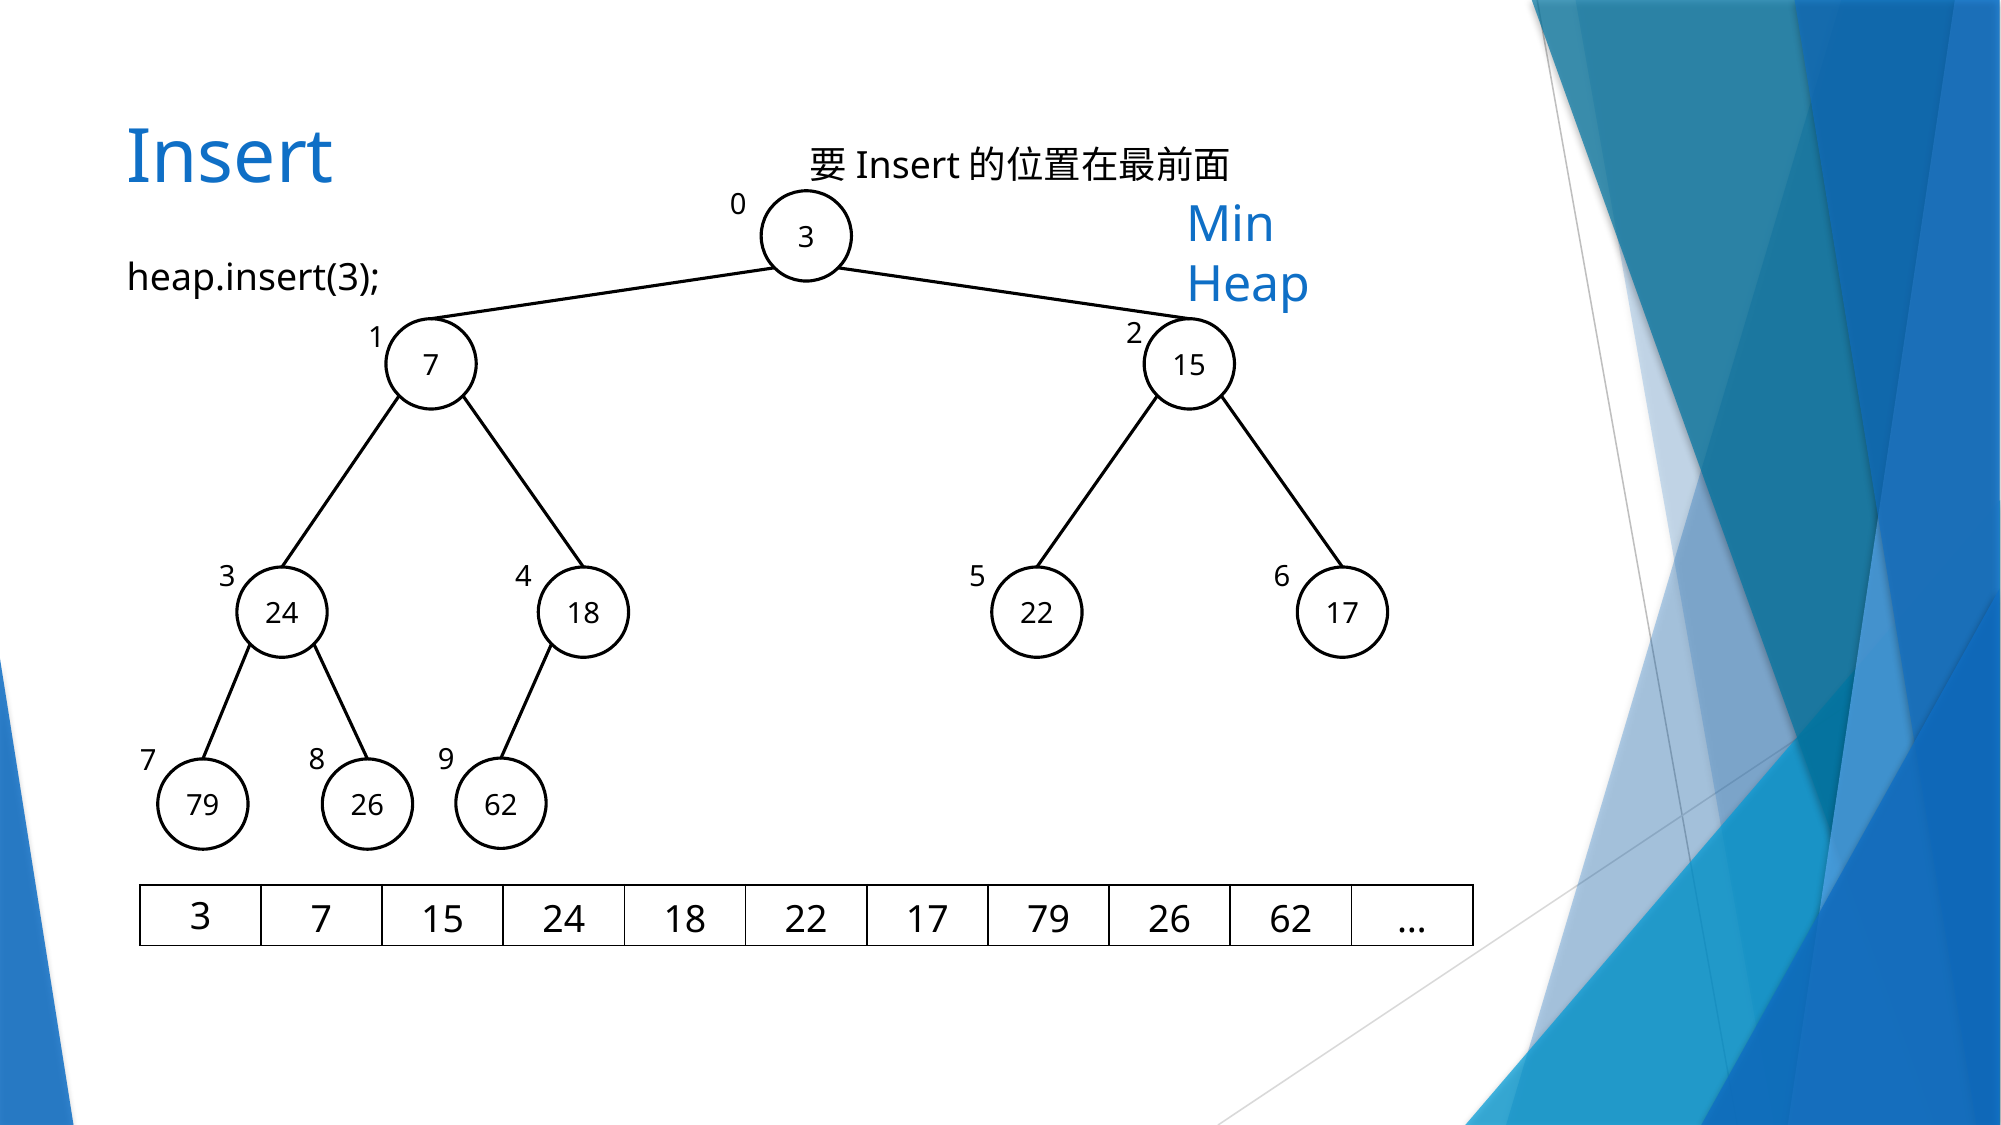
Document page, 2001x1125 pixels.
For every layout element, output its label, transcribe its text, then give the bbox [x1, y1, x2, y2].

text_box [430, 267, 775, 320]
text_box 3 [772, 210, 841, 261]
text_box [281, 395, 400, 568]
text_box 3 [159, 884, 243, 945]
table_header 24 [504, 886, 624, 945]
text_box 7 [384, 317, 478, 411]
text_box [759, 191, 854, 283]
table_header 15 [383, 886, 502, 945]
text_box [1220, 395, 1343, 568]
text_box 7 [125, 733, 171, 784]
text_box 4 [500, 576, 547, 600]
text_box 5 [954, 549, 1001, 600]
title Insert [111, 99, 564, 210]
table_header 7 [262, 886, 381, 945]
text_box 15 [1142, 320, 1237, 411]
table_header 62 [1231, 886, 1351, 945]
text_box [202, 643, 251, 760]
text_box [1036, 395, 1158, 568]
text_box Min Heap [1171, 184, 1423, 320]
text_box 1 [353, 310, 400, 361]
table_header 79 [989, 886, 1108, 945]
text_box 2 [1111, 328, 1158, 357]
text_box 要Insert的位置在最前面 [791, 133, 1250, 194]
table_header 26 [1110, 886, 1229, 945]
table_header 22 [746, 886, 866, 945]
text_box 79 [156, 757, 250, 851]
table_header 17 [868, 886, 987, 945]
text_box 22 [990, 565, 1084, 659]
table_header [243, 886, 260, 945]
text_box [313, 643, 368, 760]
table_header 18 [625, 886, 745, 945]
text_box 24 [235, 565, 329, 659]
text_box 6 [1258, 576, 1305, 600]
text_box 17 [1295, 565, 1390, 659]
text_box 9 [423, 732, 469, 783]
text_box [500, 643, 552, 759]
text_box 3 [204, 549, 251, 600]
text_box 0 [715, 177, 762, 228]
table_header … [1352, 886, 1472, 945]
text_box 18 [536, 565, 631, 659]
text_box 62 [454, 756, 548, 850]
text_box 8 [293, 732, 340, 783]
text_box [837, 267, 1190, 320]
text_box 26 [320, 757, 415, 851]
table_header [141, 886, 159, 945]
text_box heap.insert(3); [111, 245, 400, 305]
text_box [462, 395, 584, 568]
